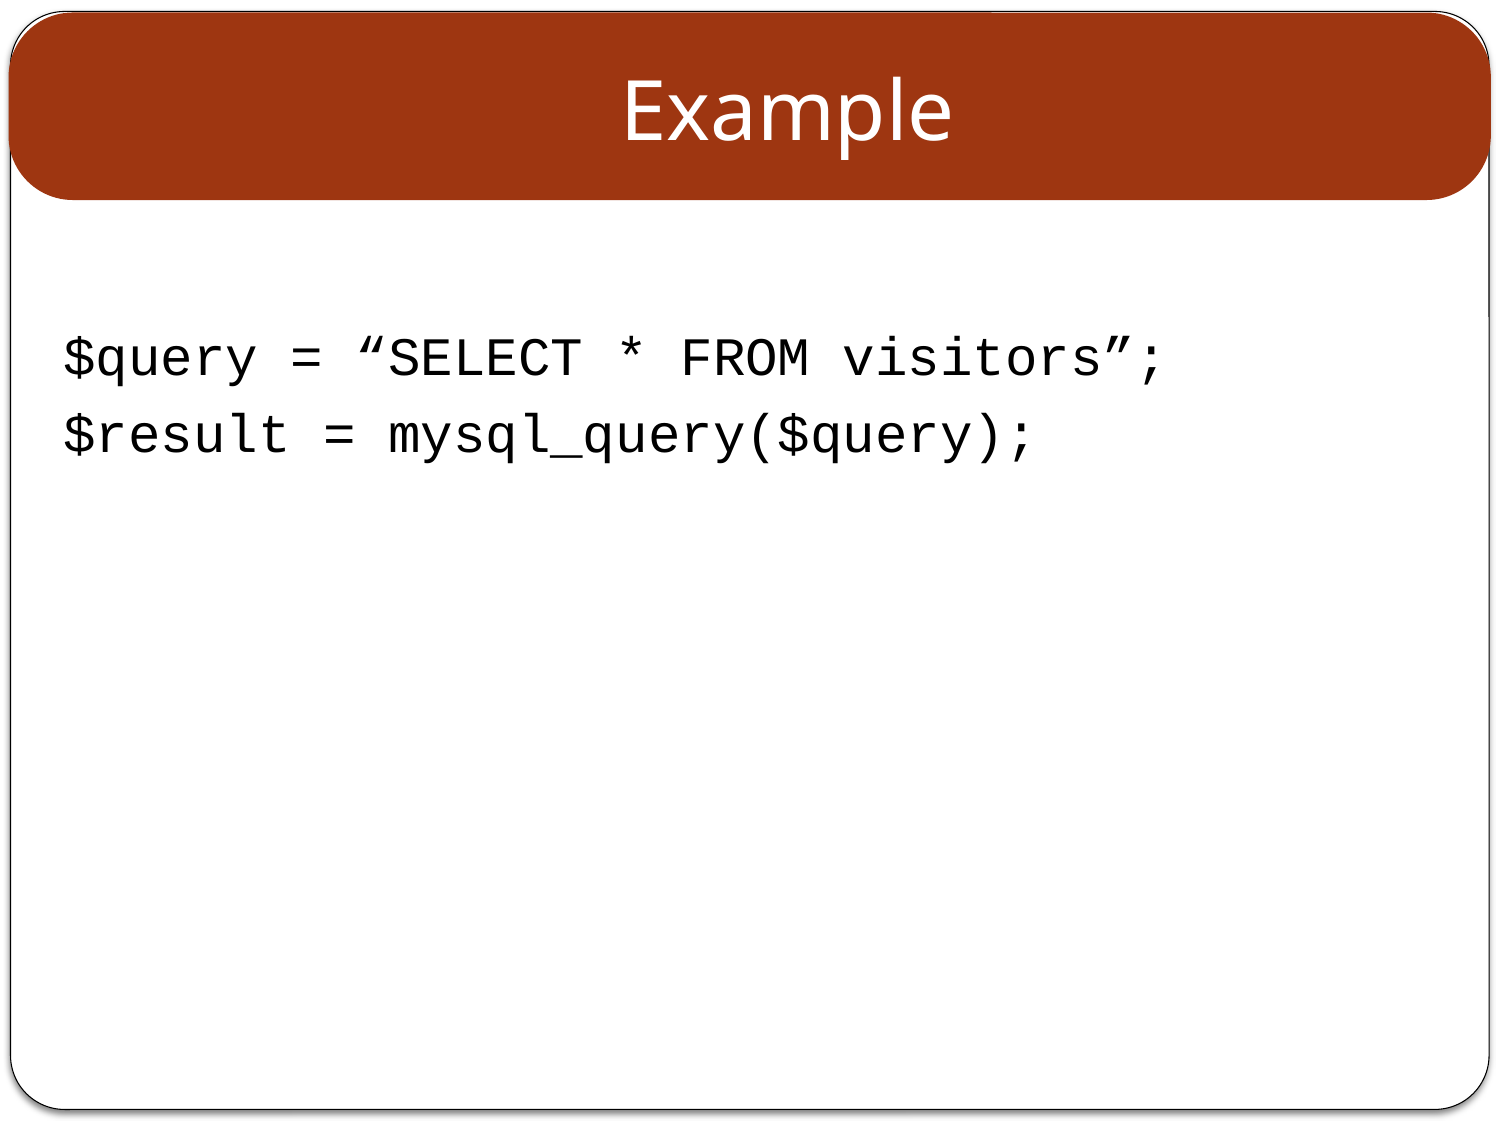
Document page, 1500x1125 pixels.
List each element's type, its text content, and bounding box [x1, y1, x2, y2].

list $query = “SELECT * FROM visitors”; $result = mysql_query($query); [50, 237, 1463, 988]
title Example [150, 17, 1425, 205]
